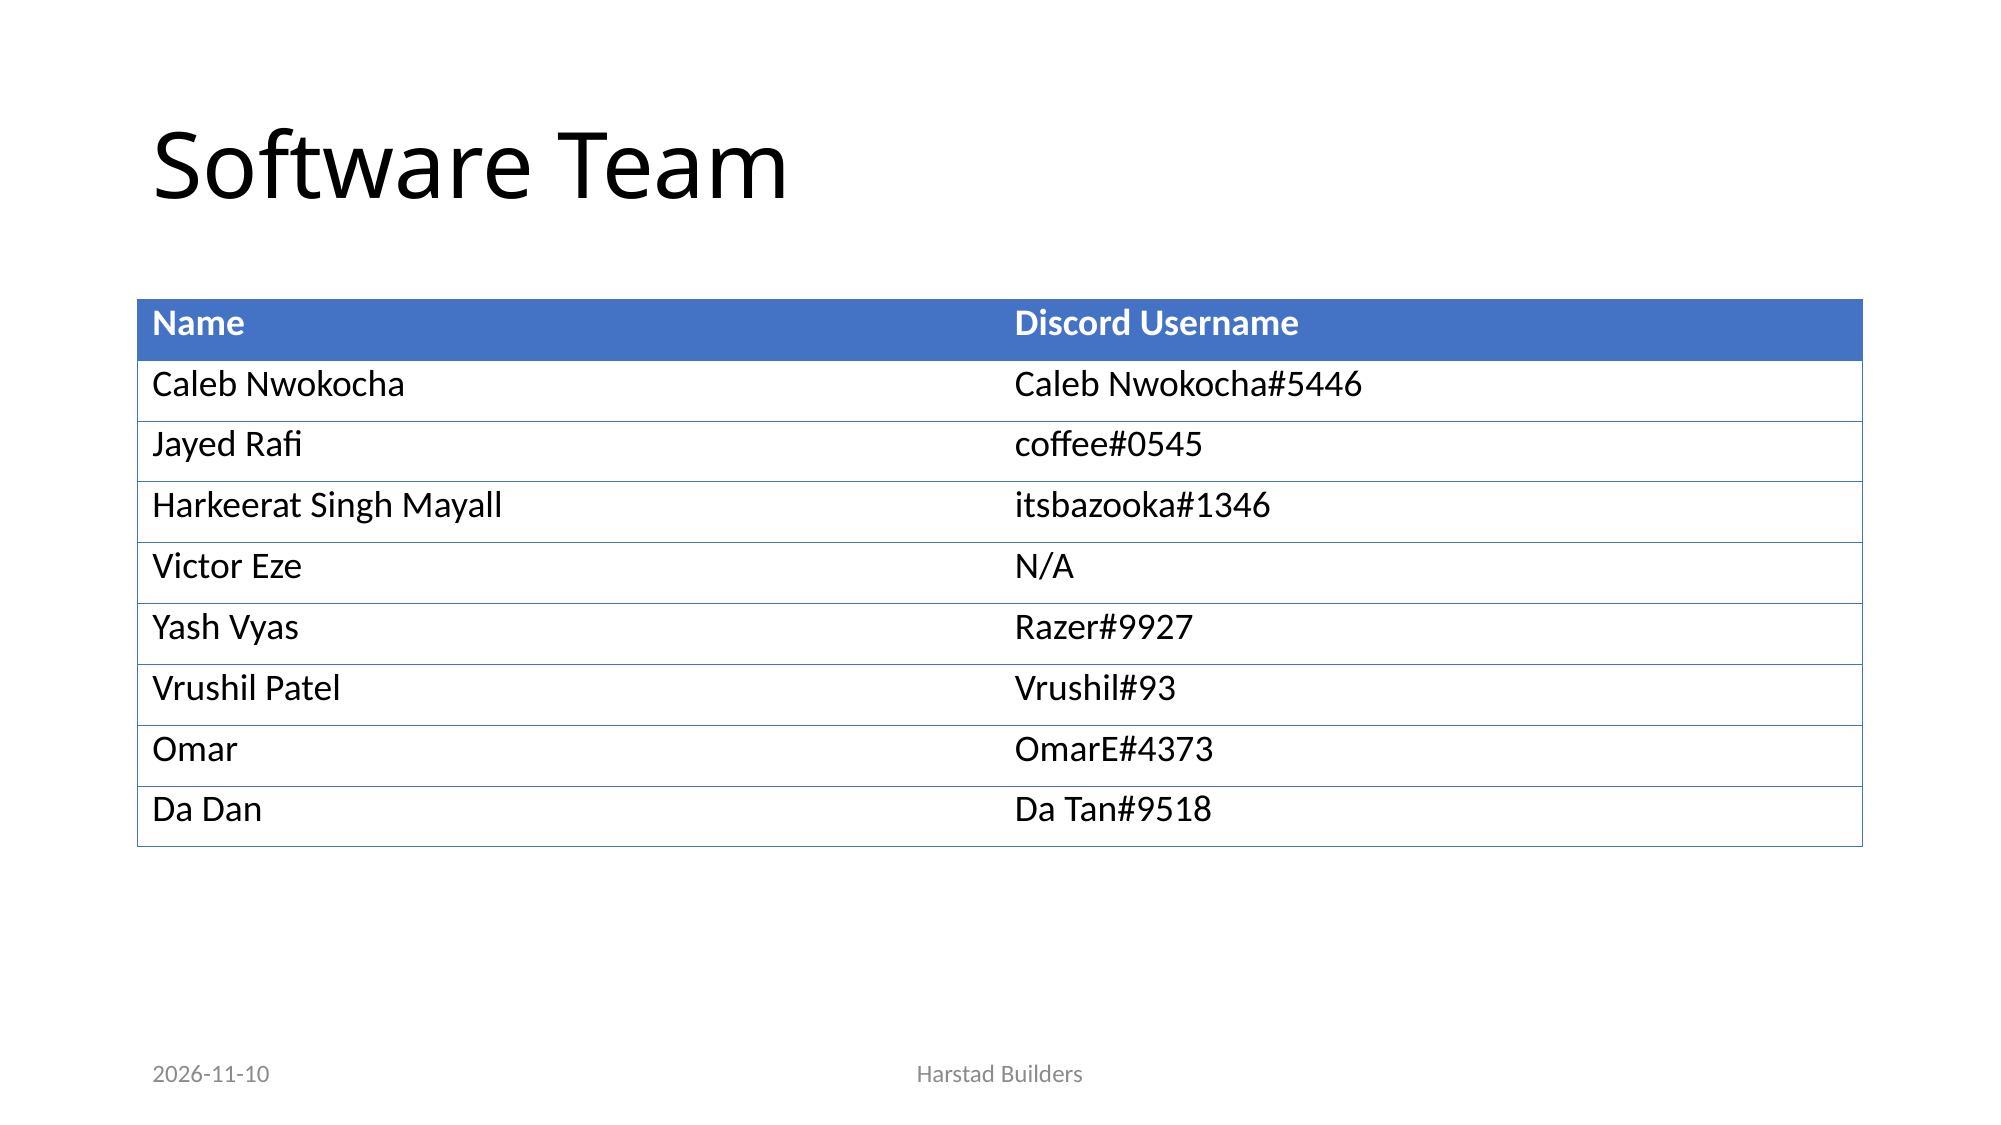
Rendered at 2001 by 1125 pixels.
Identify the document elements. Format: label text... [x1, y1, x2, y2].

table_cell Victor Eze [138, 543, 1000, 603]
table_cell OmarE#4373 [1000, 726, 1862, 786]
table_cell Harkeerat Singh Mayall [138, 482, 1000, 542]
table_cell Razer#9927 [1000, 604, 1862, 664]
table_cell N/A [1000, 543, 1862, 603]
table_cell Vrushil#93 [1000, 665, 1862, 725]
table_cell Da Tan#9518 [1000, 787, 1862, 846]
table_cell Caleb Nwokocha [138, 361, 1000, 421]
table_cell Yash Vyas [138, 604, 1000, 664]
table_cell Jayed Rafi [138, 422, 1000, 481]
footer Harstad Builders [662, 1042, 1338, 1103]
table_cell Omar [138, 726, 1000, 786]
table_cell Vrushil Patel [138, 665, 1000, 725]
slide_number 05-Feb-2022 [137, 1042, 588, 1103]
title Software Team [137, 59, 1863, 278]
table_header Discord Username [1000, 300, 1862, 360]
table_header Name [138, 300, 1000, 360]
table_cell coffee#0545 [1000, 422, 1862, 481]
table_cell itsbazooka#1346 [1000, 482, 1862, 542]
table_cell Caleb Nwokocha#5446 [1000, 361, 1862, 421]
table_cell Da Dan [138, 787, 1000, 846]
